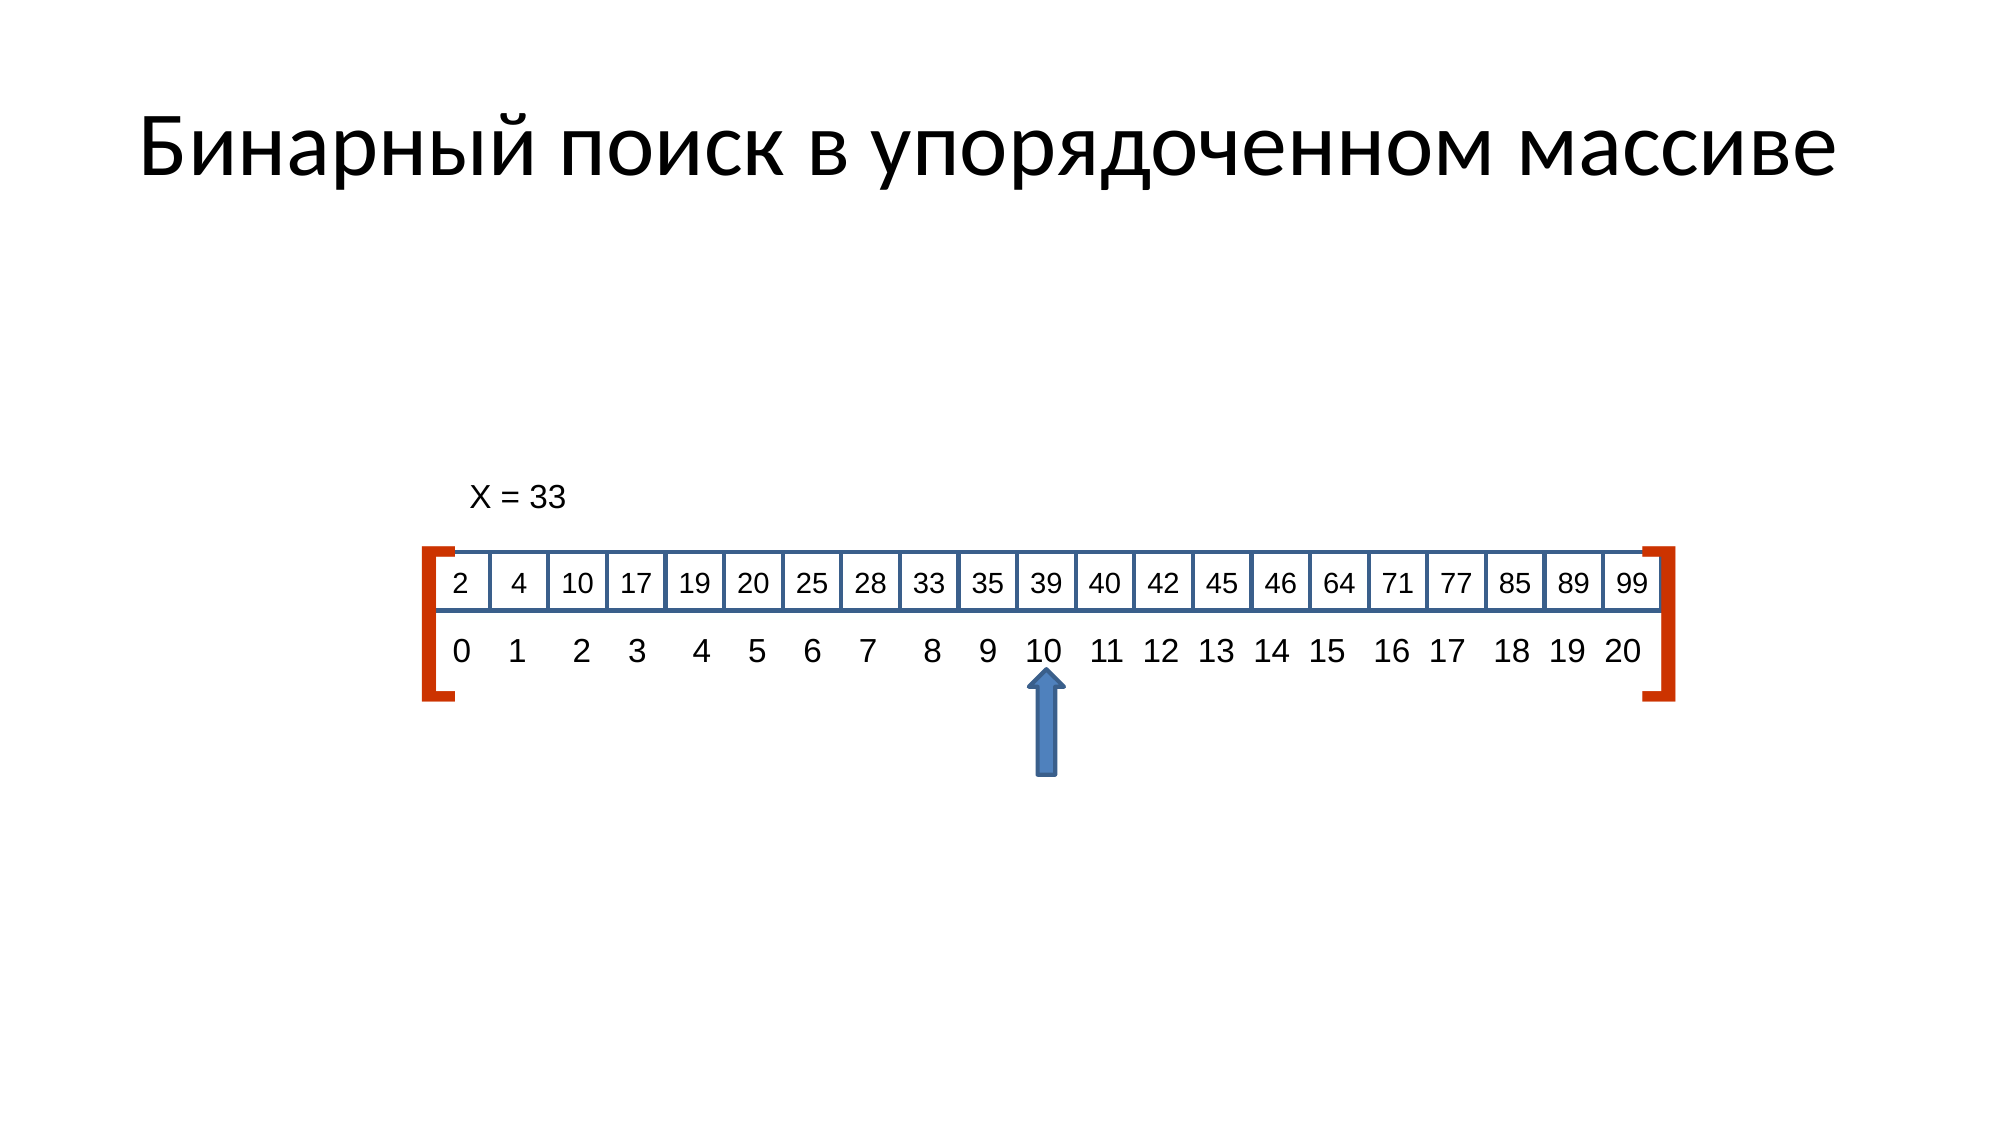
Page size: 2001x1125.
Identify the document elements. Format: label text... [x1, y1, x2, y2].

text_box 17 [605, 550, 663, 613]
text_box ] [1626, 493, 1685, 622]
text_box 28 [843, 550, 898, 613]
text_box [ [396, 493, 455, 709]
text_box 19 [663, 550, 722, 613]
text_box 77 [1425, 550, 1484, 613]
title Бинарный поиск в упорядоченном массиве [99, 45, 1900, 233]
text_box 45 [1195, 550, 1249, 613]
text_box 39 [1019, 550, 1078, 613]
text_box ] [1626, 677, 1685, 709]
text_box 2 [455, 550, 492, 613]
text_box 33 [898, 550, 956, 613]
text_box 0 1 2 3 4 5 6 7 8 9 10 11 12 13 14 15 16 17 18 19 20 [419, 622, 1686, 677]
text_box 10 [546, 550, 605, 613]
text_box X = 33 [454, 467, 689, 523]
text_box 89 [1542, 550, 1601, 613]
text_box 99 [1601, 550, 1626, 613]
text_box 71 [1367, 550, 1425, 613]
text_box 20 [722, 550, 781, 613]
text_box 85 [1484, 550, 1542, 613]
text_box 40 [1078, 550, 1132, 613]
text_box 4 [492, 550, 546, 613]
text_box 46 [1249, 550, 1308, 613]
text_box 42 [1132, 550, 1195, 613]
text_box [1026, 667, 1066, 777]
text_box 25 [781, 550, 843, 613]
text_box 35 [956, 550, 1019, 613]
text_box 64 [1308, 550, 1367, 613]
